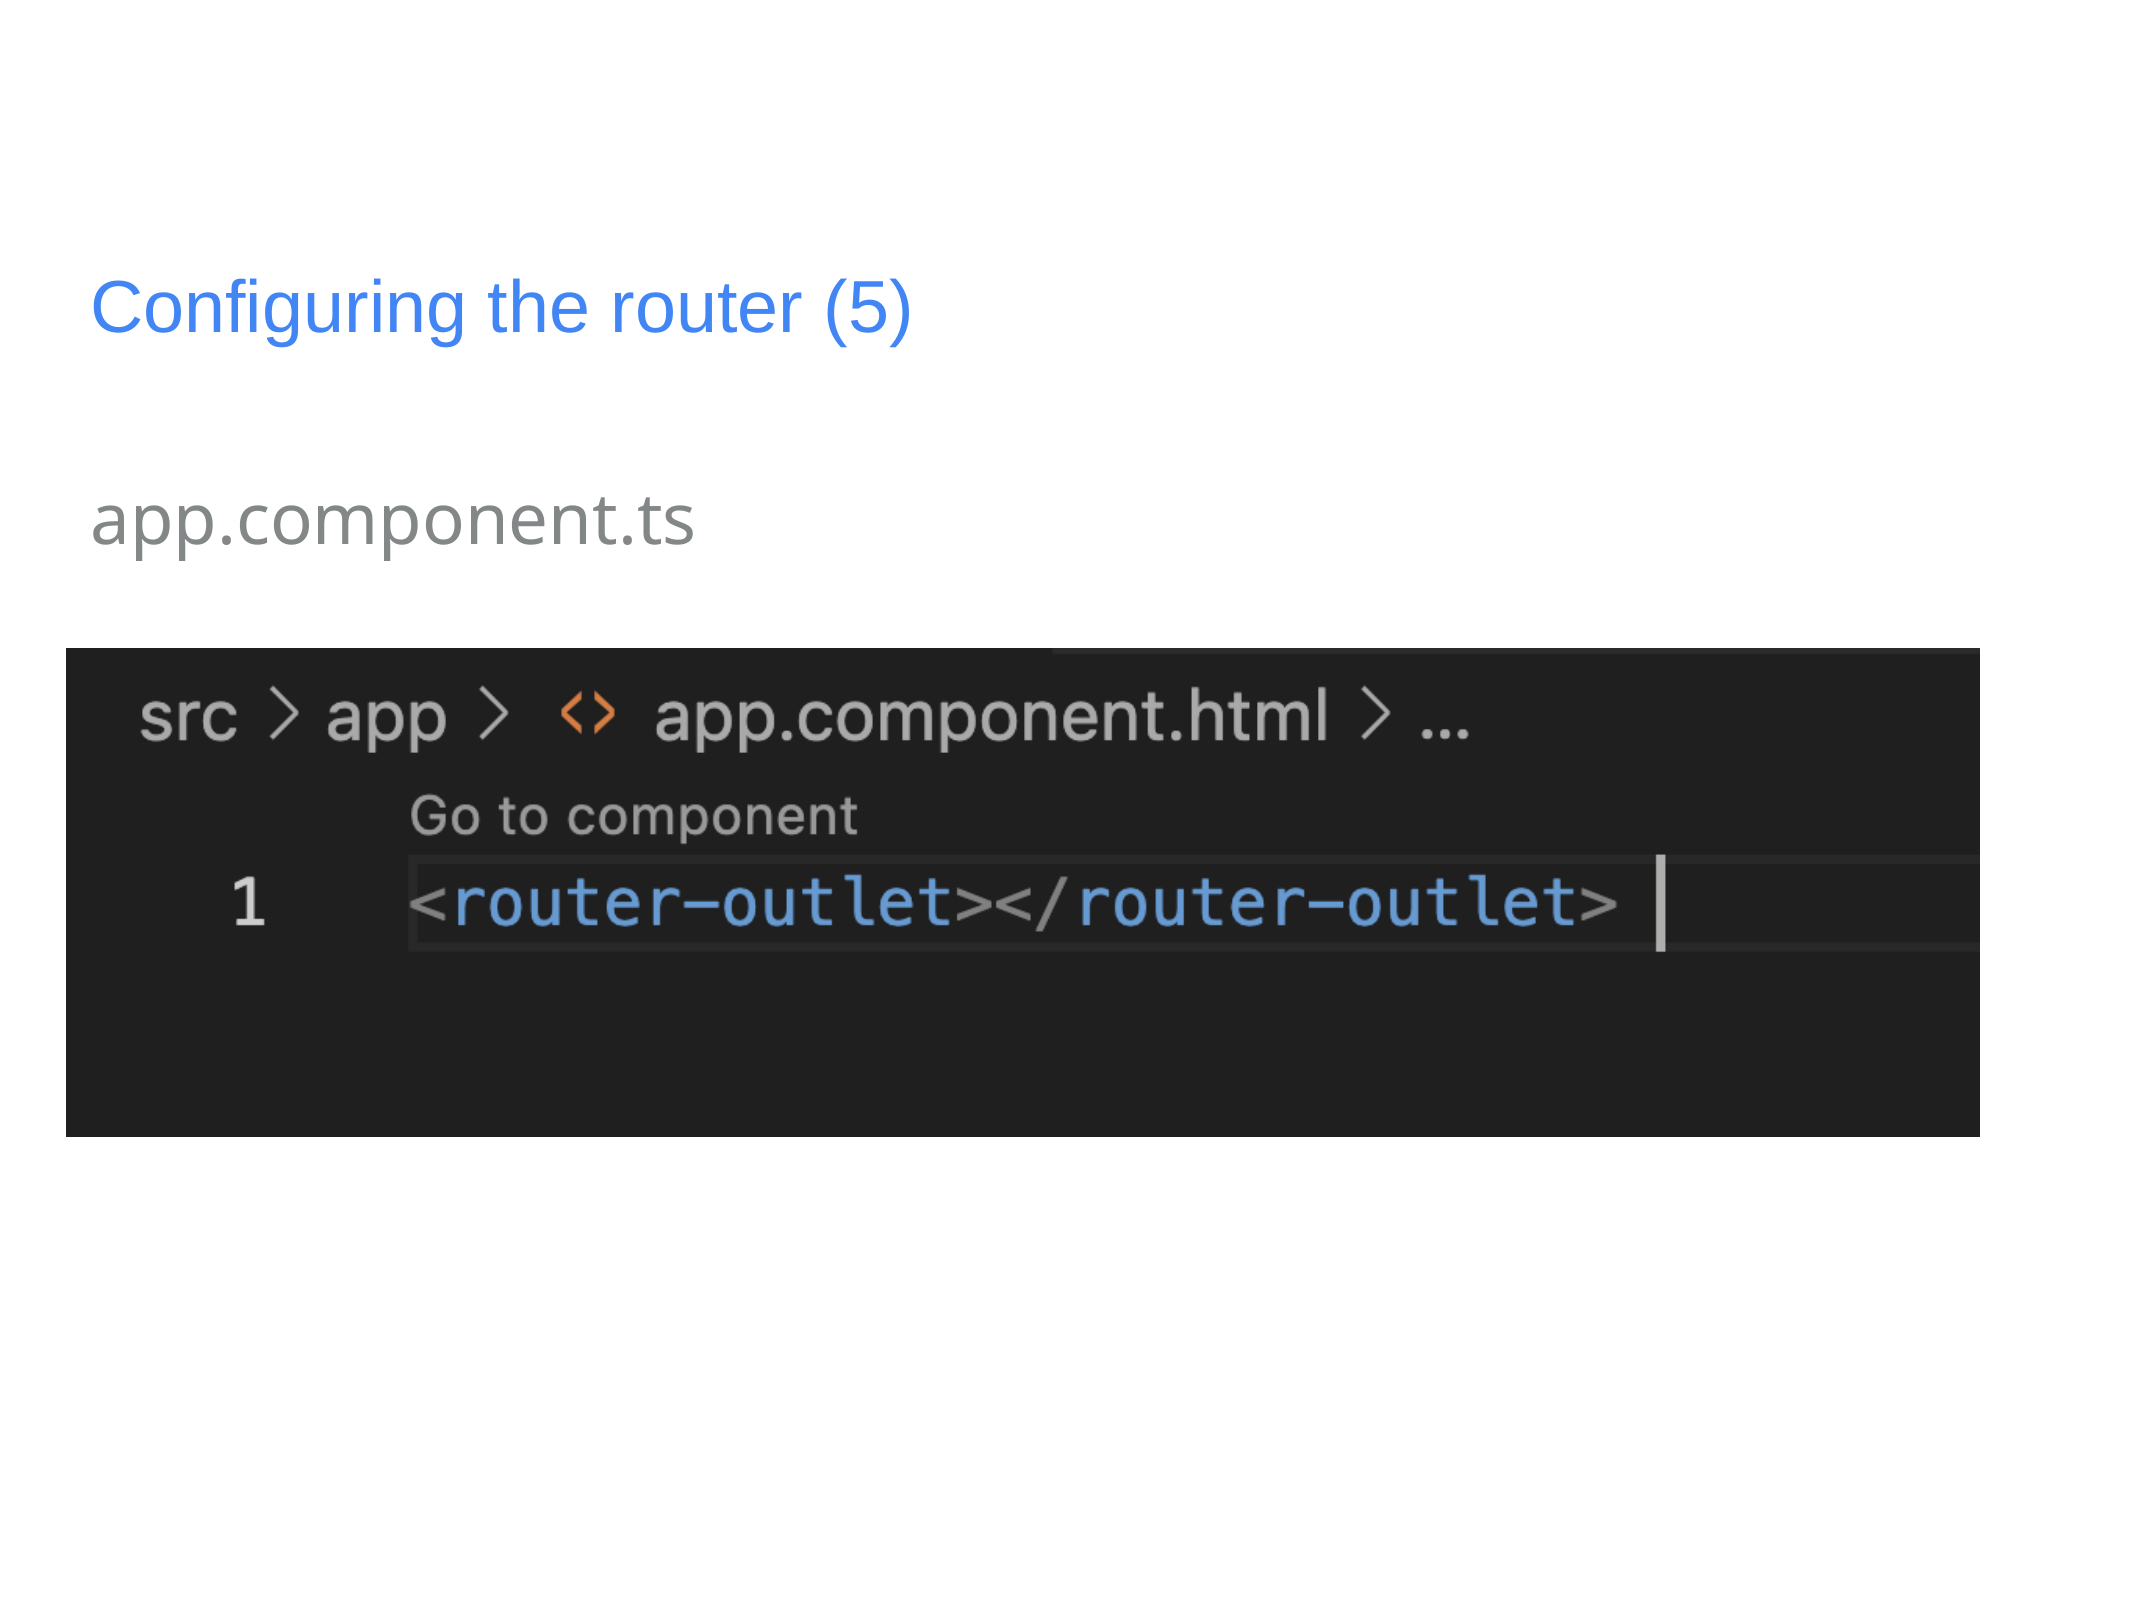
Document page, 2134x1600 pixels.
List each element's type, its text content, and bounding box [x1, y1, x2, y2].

list app.component.ts [66, 450, 2067, 1452]
title Configuring the router (5) [66, 252, 2067, 371]
picture [66, 648, 1980, 1137]
